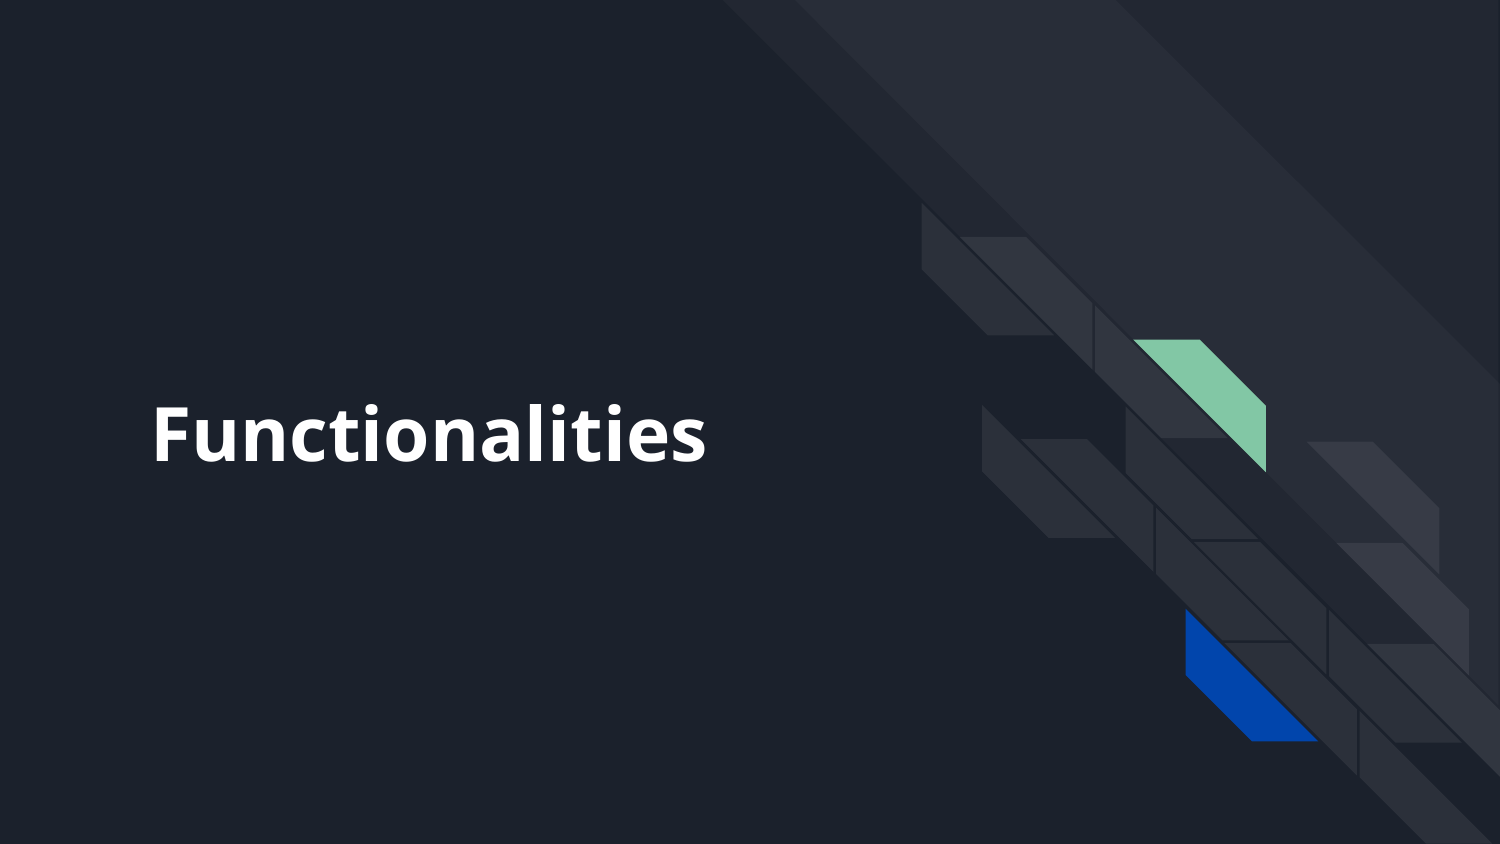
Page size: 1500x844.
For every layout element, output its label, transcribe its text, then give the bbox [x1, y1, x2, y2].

title Functionalities [135, 336, 888, 526]
